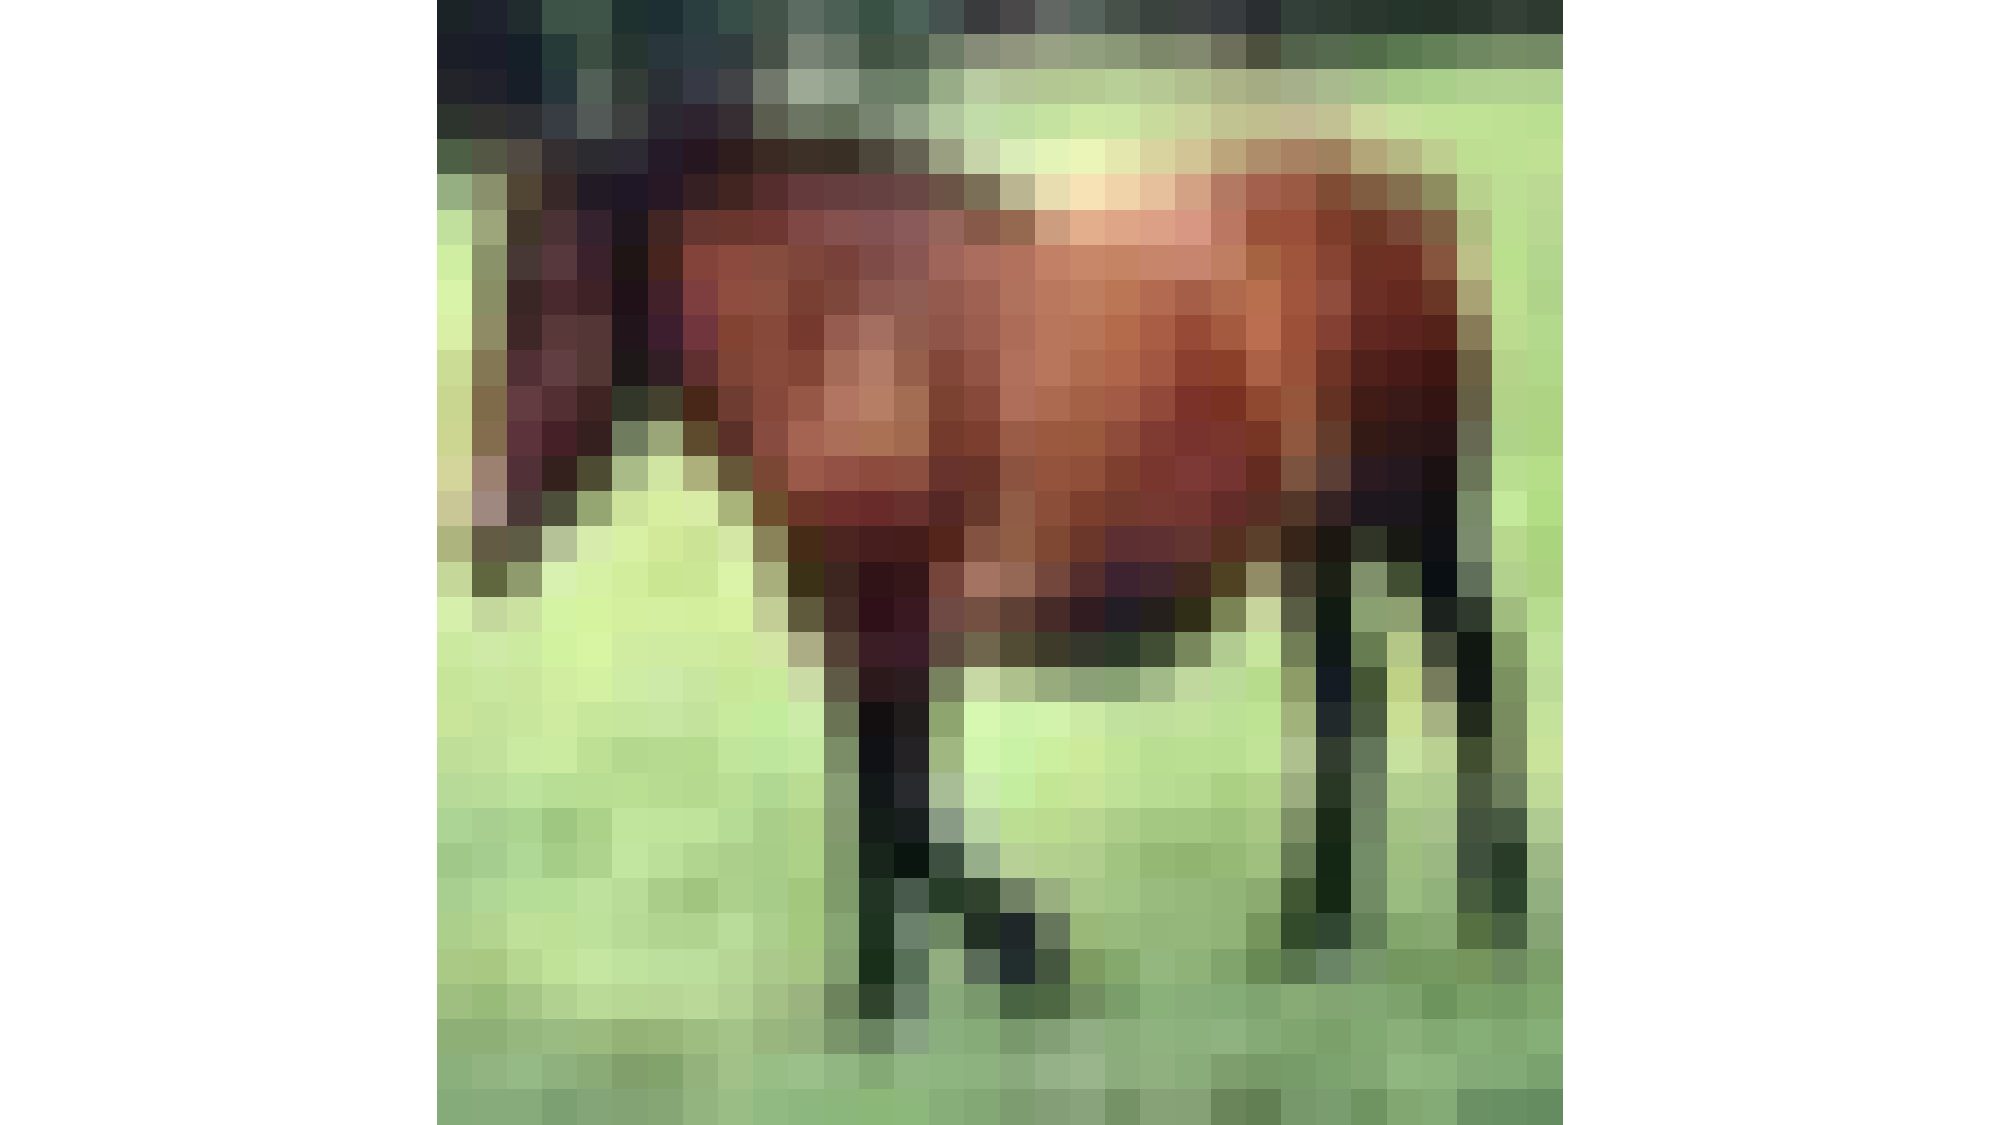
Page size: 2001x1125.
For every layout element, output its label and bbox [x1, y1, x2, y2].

picture [436, 0, 1563, 1125]
